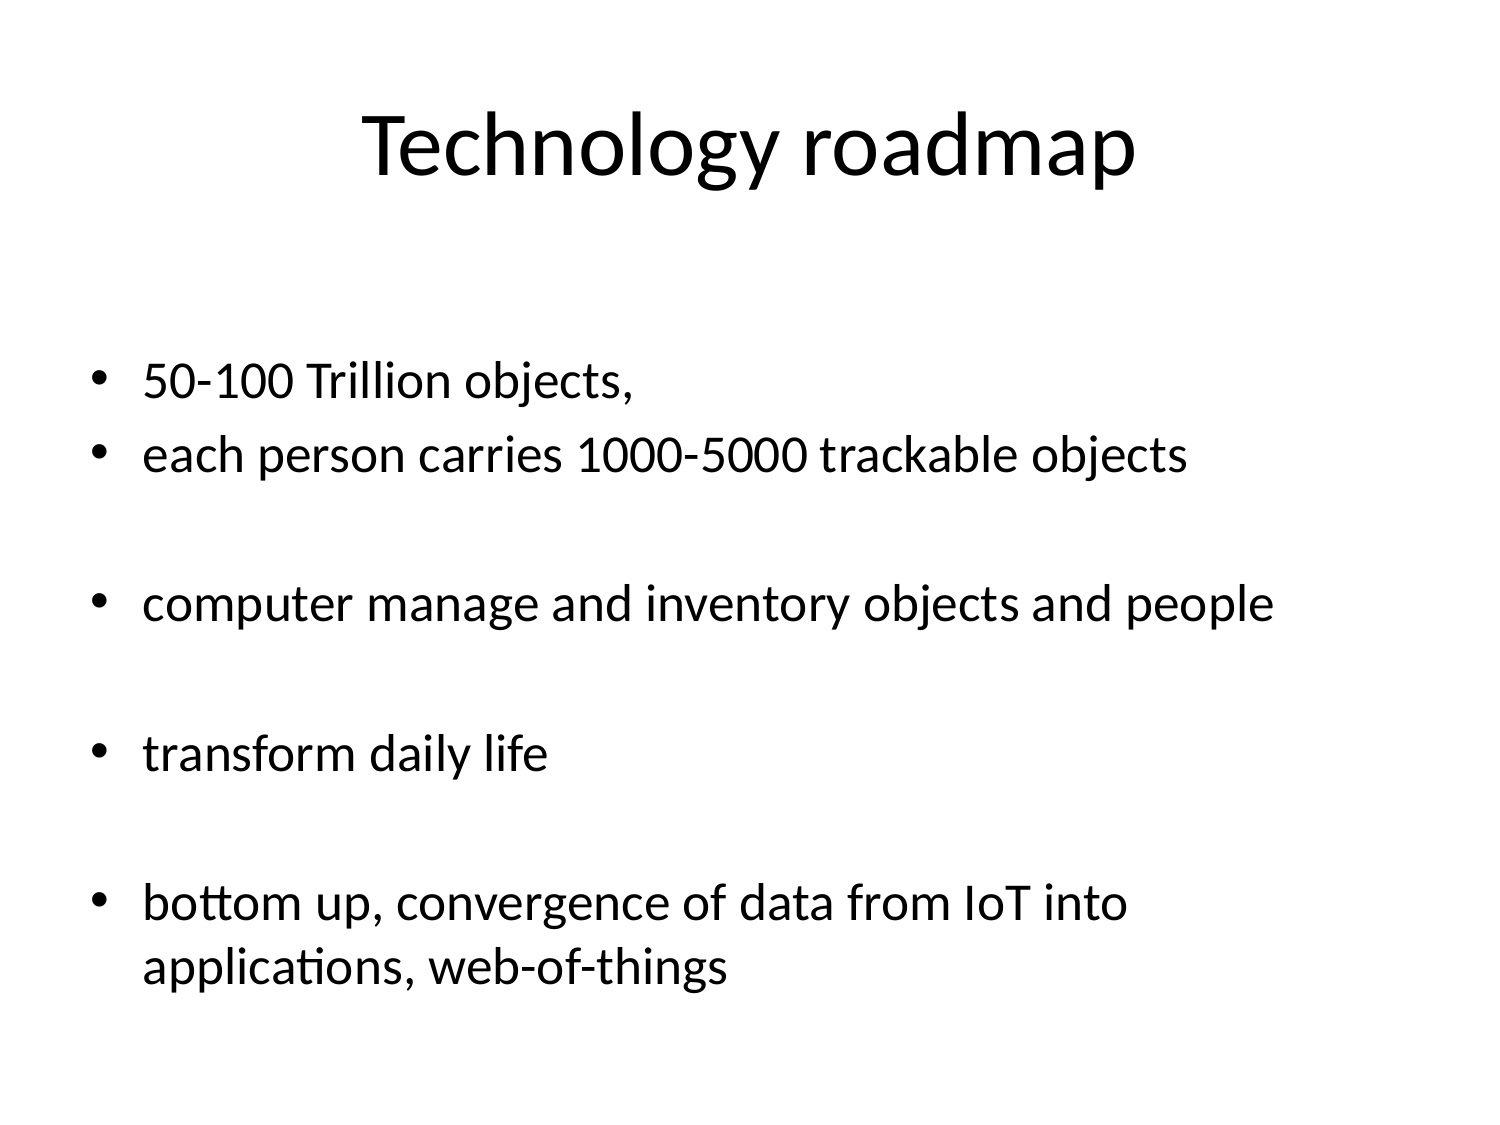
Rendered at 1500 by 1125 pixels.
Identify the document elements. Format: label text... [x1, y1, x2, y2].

title Technology roadmap [75, 45, 1425, 233]
list 50-100 Trillion objects, each person carries 1000-5000 trackable objects computer manage and inventory objects and people transform daily life bottom up, convergence of data from IoT into applications, web-of-things [75, 262, 1425, 1005]
